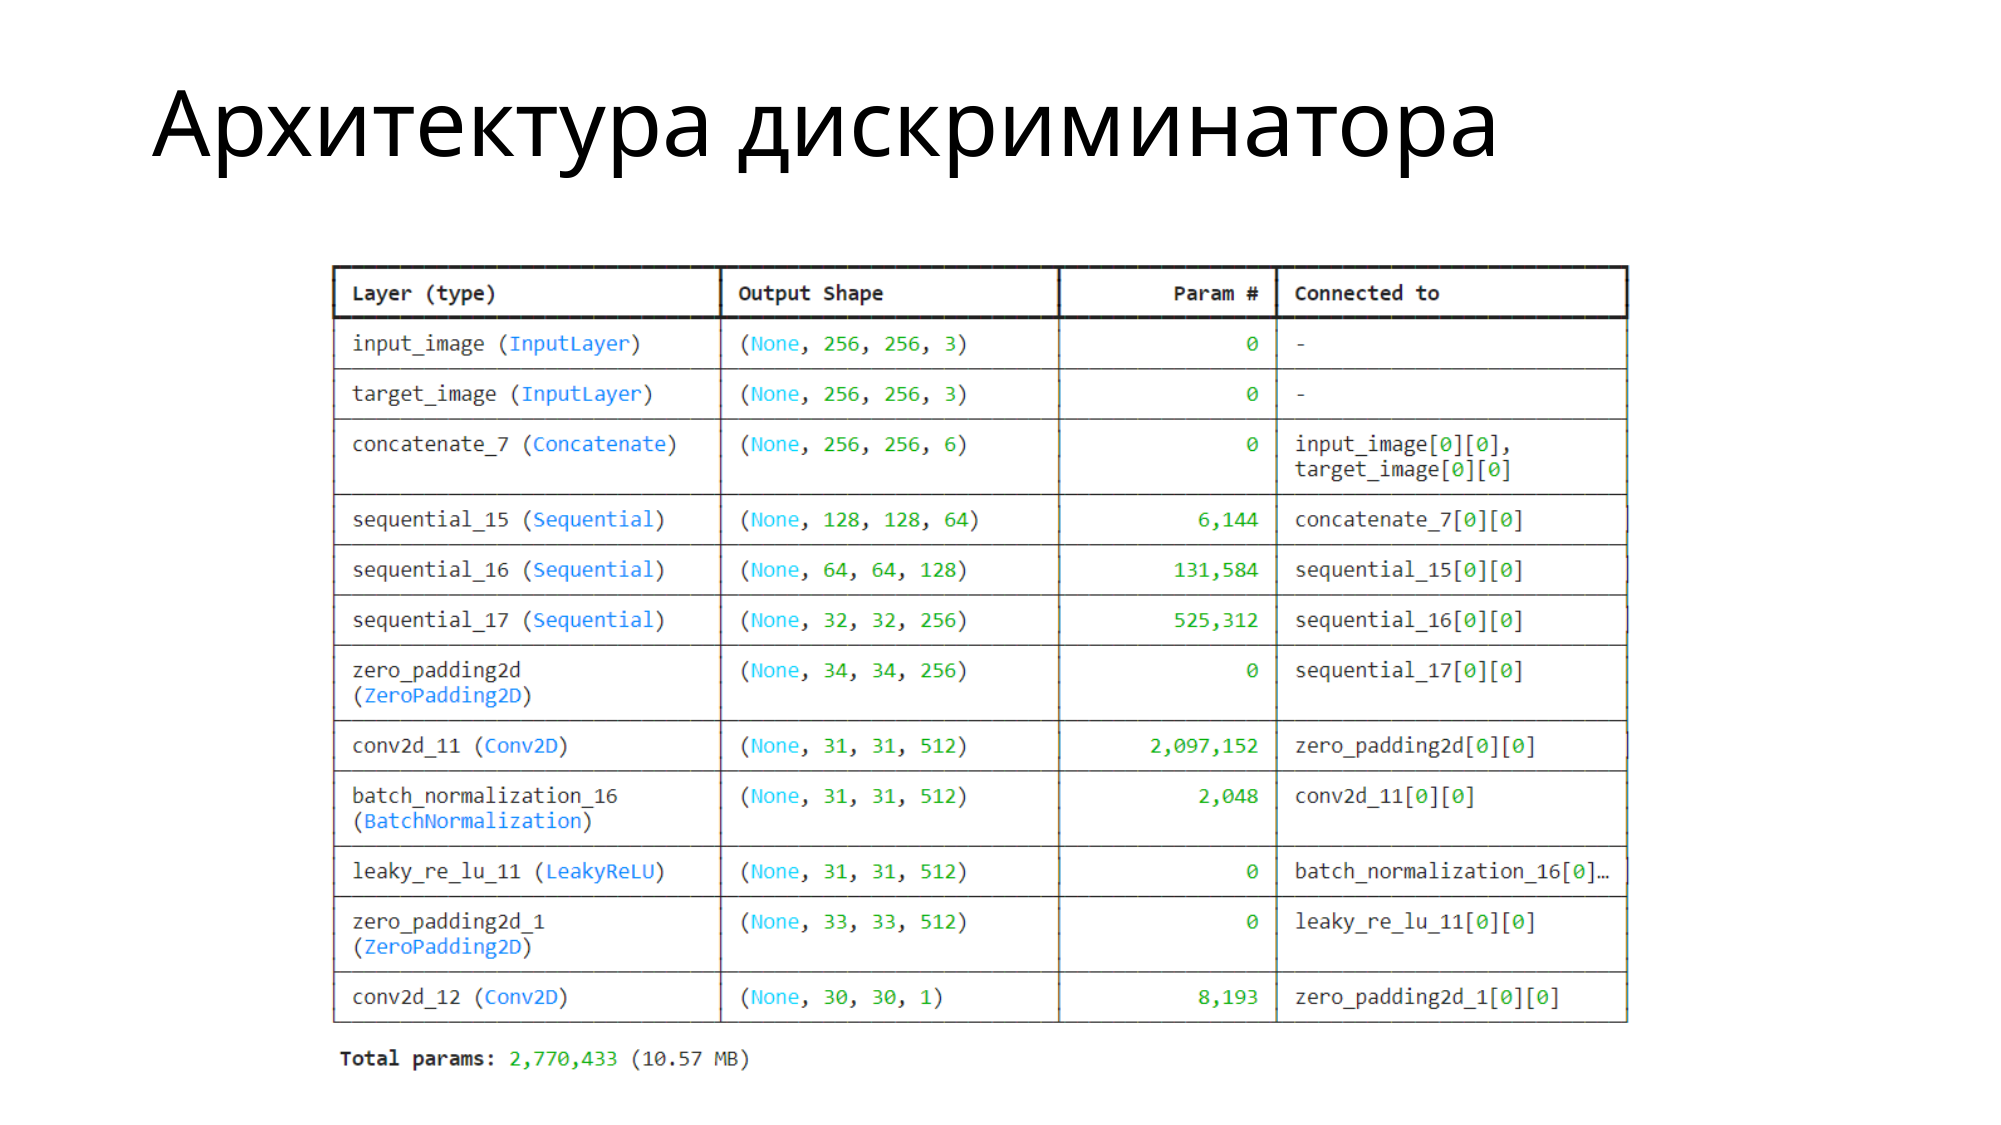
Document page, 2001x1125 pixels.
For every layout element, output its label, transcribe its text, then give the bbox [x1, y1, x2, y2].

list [322, 259, 1646, 1082]
title Архитектура дискриминатора [137, 17, 1863, 236]
